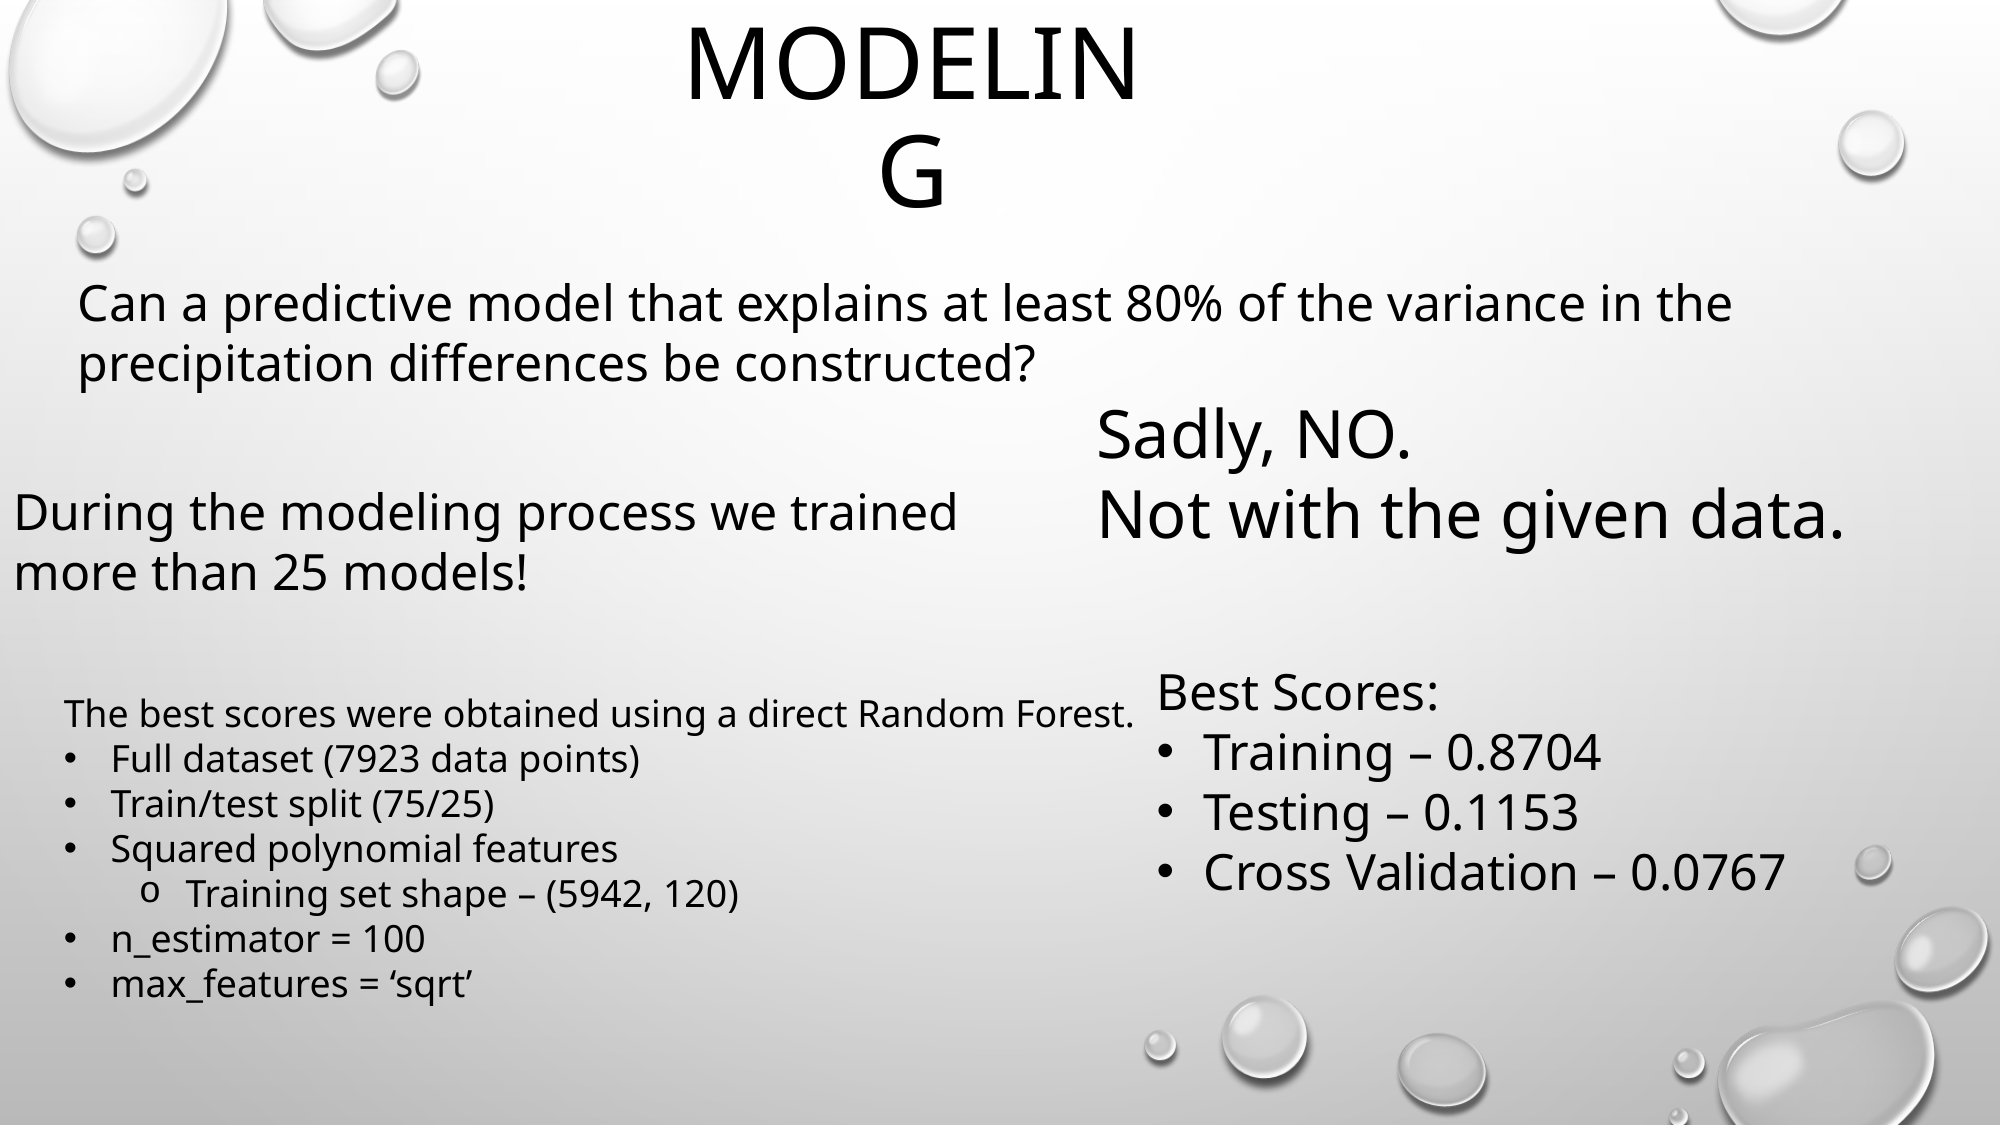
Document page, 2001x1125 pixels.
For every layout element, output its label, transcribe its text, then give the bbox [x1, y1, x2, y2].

title Modeling [641, 36, 1184, 206]
text_box Best Scores: Training – 0.8704 Testing – 0.1153 Cross Validation – 0.0767 [1141, 652, 1802, 908]
text_box Sadly, NO. Not with the given data. [1081, 384, 1863, 560]
text_box Can a predictive model that explains at least 80% of the variance in the precipitation differences be constructed? [62, 263, 1762, 399]
picture [0, 0, 2000, 1125]
text_box During the modeling process we trained more than 25 models! [0, 473, 988, 608]
text_box The best scores were obtained using a direct Random Forest. Full dataset (7923 data points) Train/test split (75/25) Squared polynomial features Training set shape – (5942, 120) n_estimator = 100 max_features = ‘sqrt’ [48, 682, 1151, 1013]
